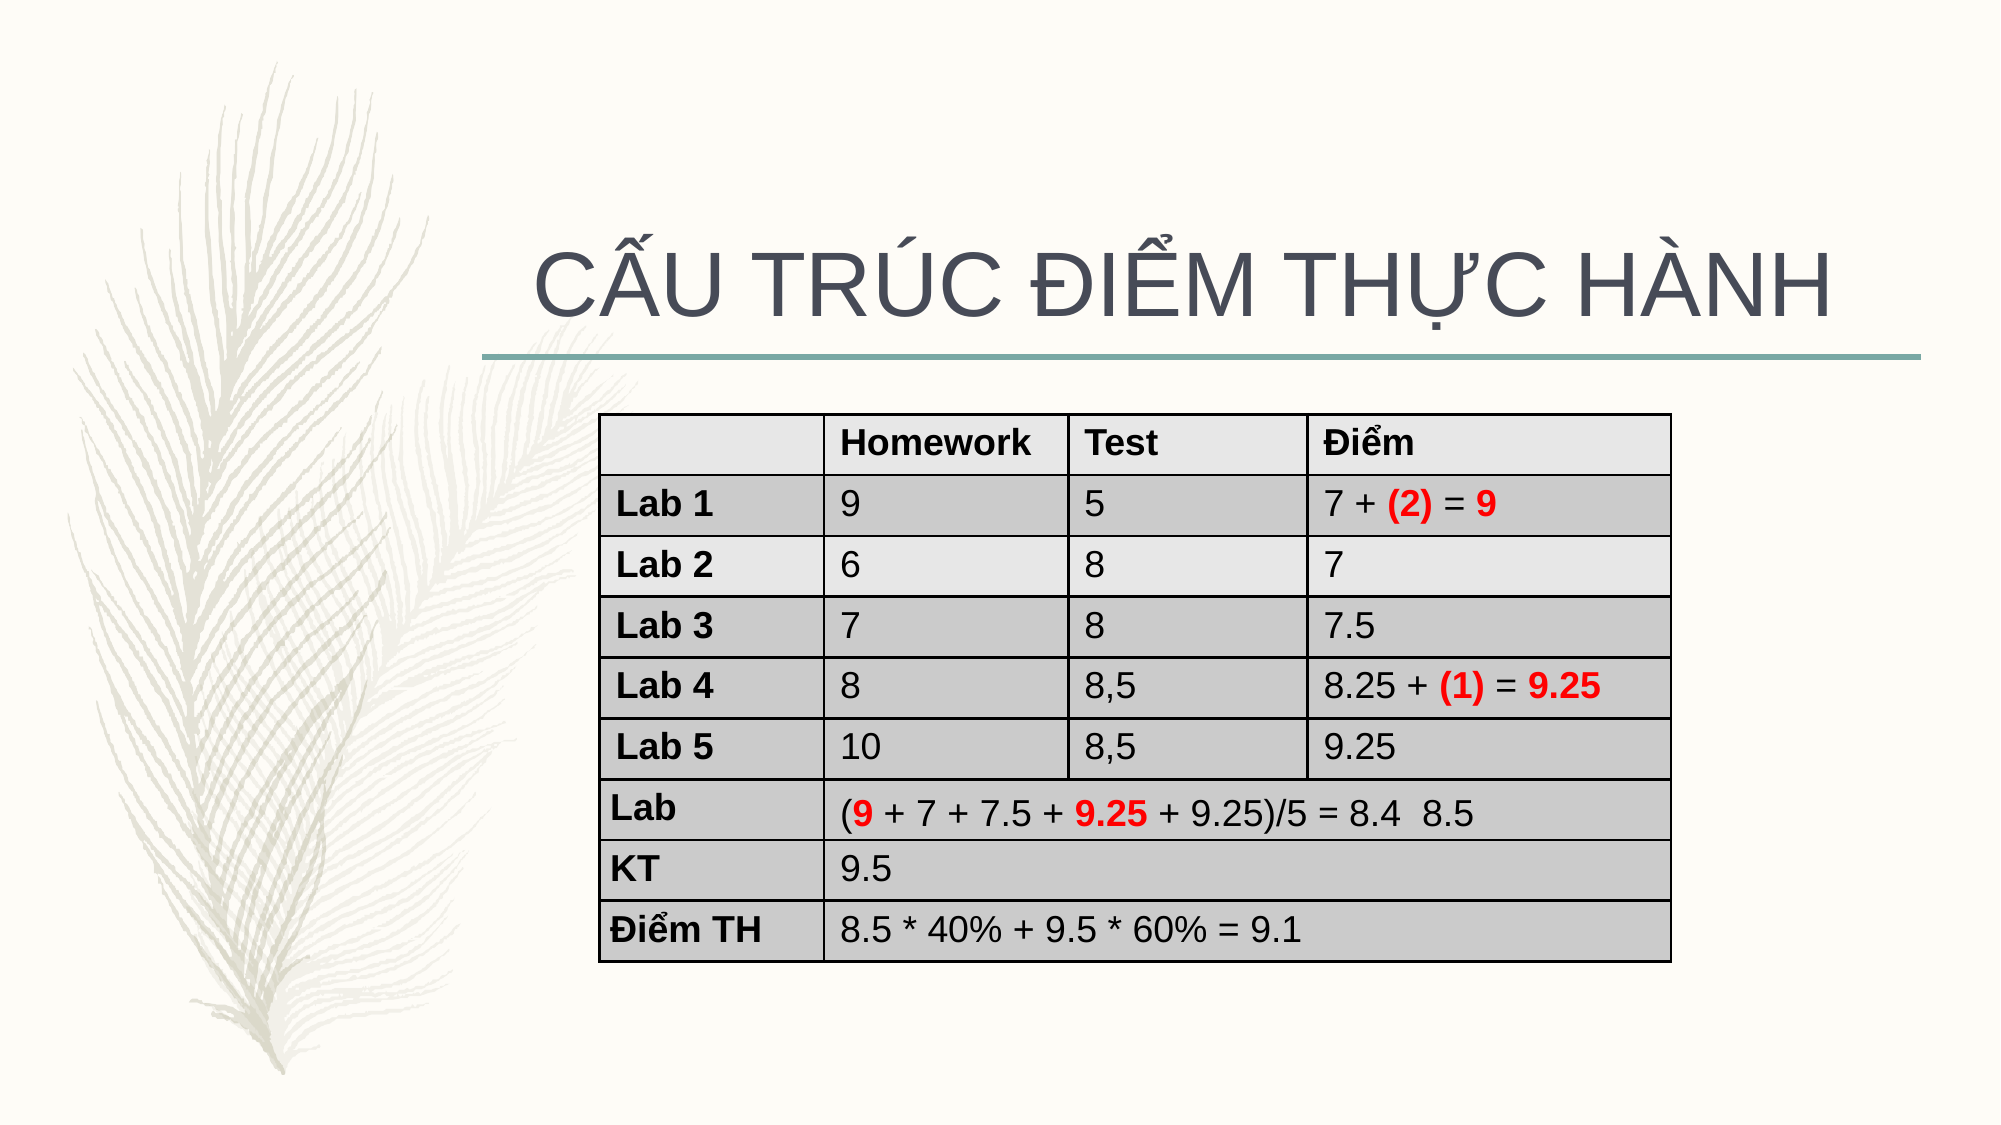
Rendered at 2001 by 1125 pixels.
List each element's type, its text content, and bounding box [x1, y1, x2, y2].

picture [67, 60, 639, 1075]
title CẤU TRÚC ĐIỂM THỰC HÀNH [530, 222, 1907, 337]
